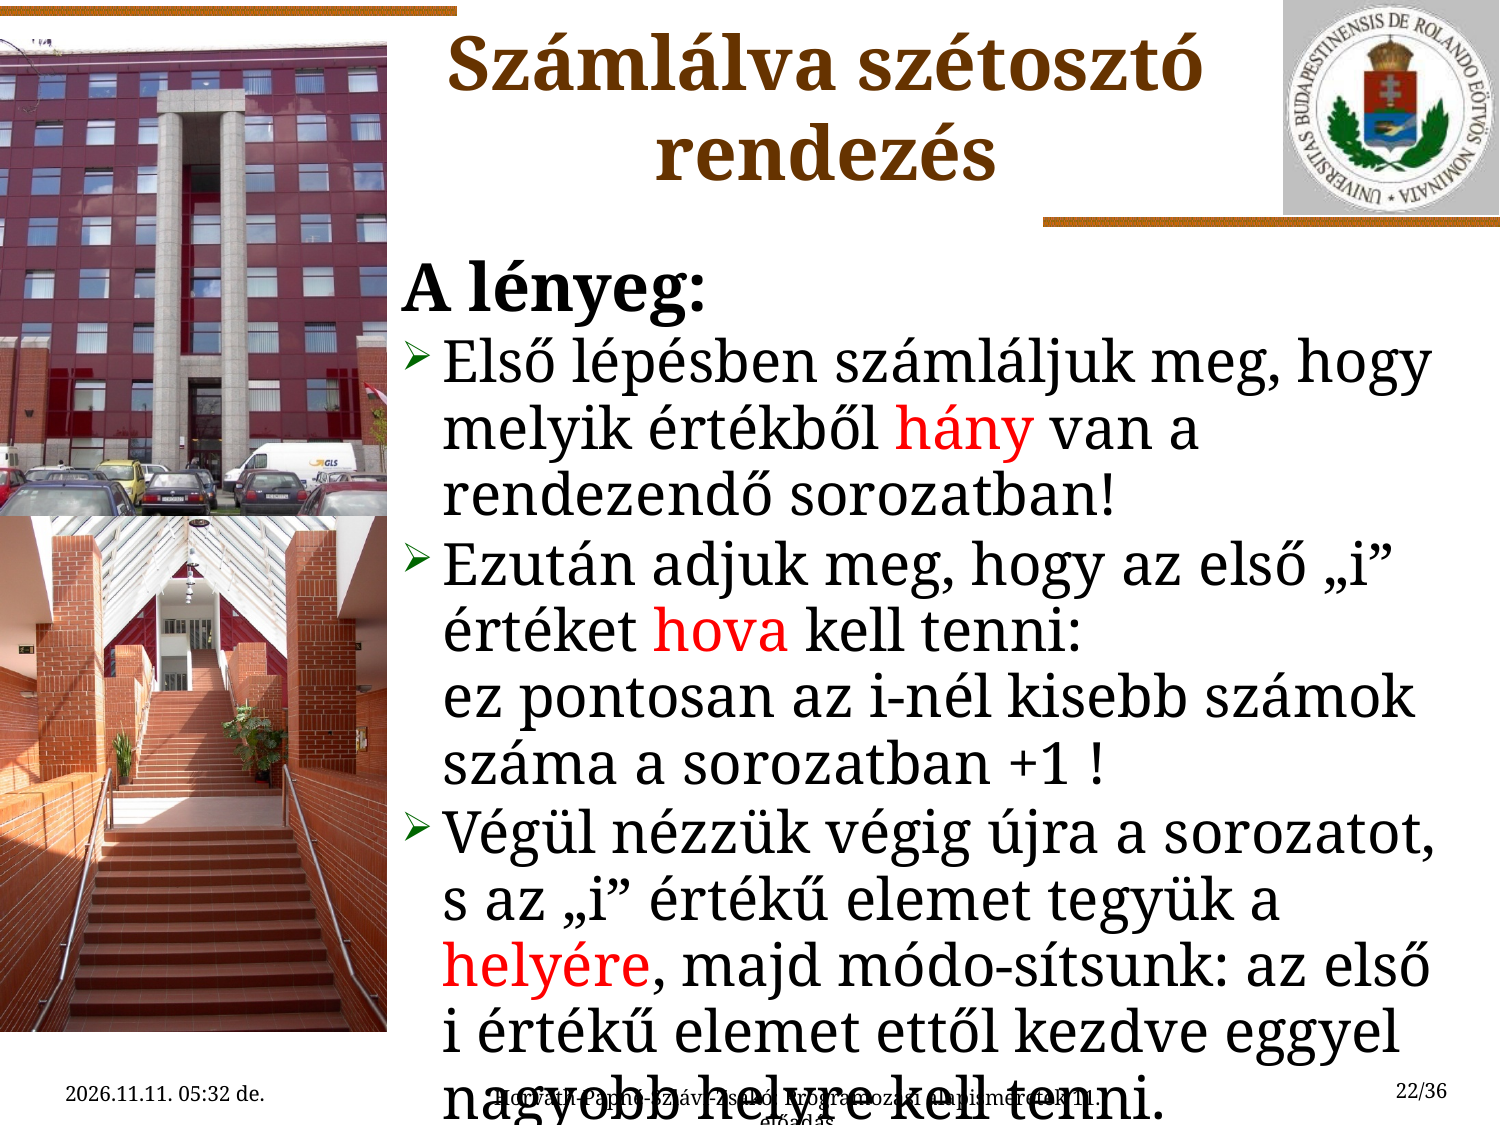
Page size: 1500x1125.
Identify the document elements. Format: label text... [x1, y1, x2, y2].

picture [1043, 0, 1500, 235]
footer Horváth-Papné-Szlávi-Zsakó: Programozási alapismeretek 11. előadás [478, 1077, 1117, 1125]
slide_number 22/36 [1149, 1070, 1463, 1125]
title Számlálva szétosztó rendezés [384, 13, 1271, 197]
picture [0, 0, 457, 24]
text_box A lényeg: Első lépésben számláljuk meg, hogy melyik értékből hány van a rendezendő sorozatban! Ezután adjuk meg, hogy az első „i” értéket hova kell tenni: ez pontosan az i-nél kisebb számok száma a sorozatban +1 ! Végül nézzük végig újra a sorozatot, s az „i” értékű elemet tegyük a helyére, majd módo-sítsunk: az első i értékű elemet ettől kezdve eggyel nagyobb helyre kell tenni. [384, 243, 1471, 1000]
picture [0, 39, 387, 1032]
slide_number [50, 1072, 363, 1125]
